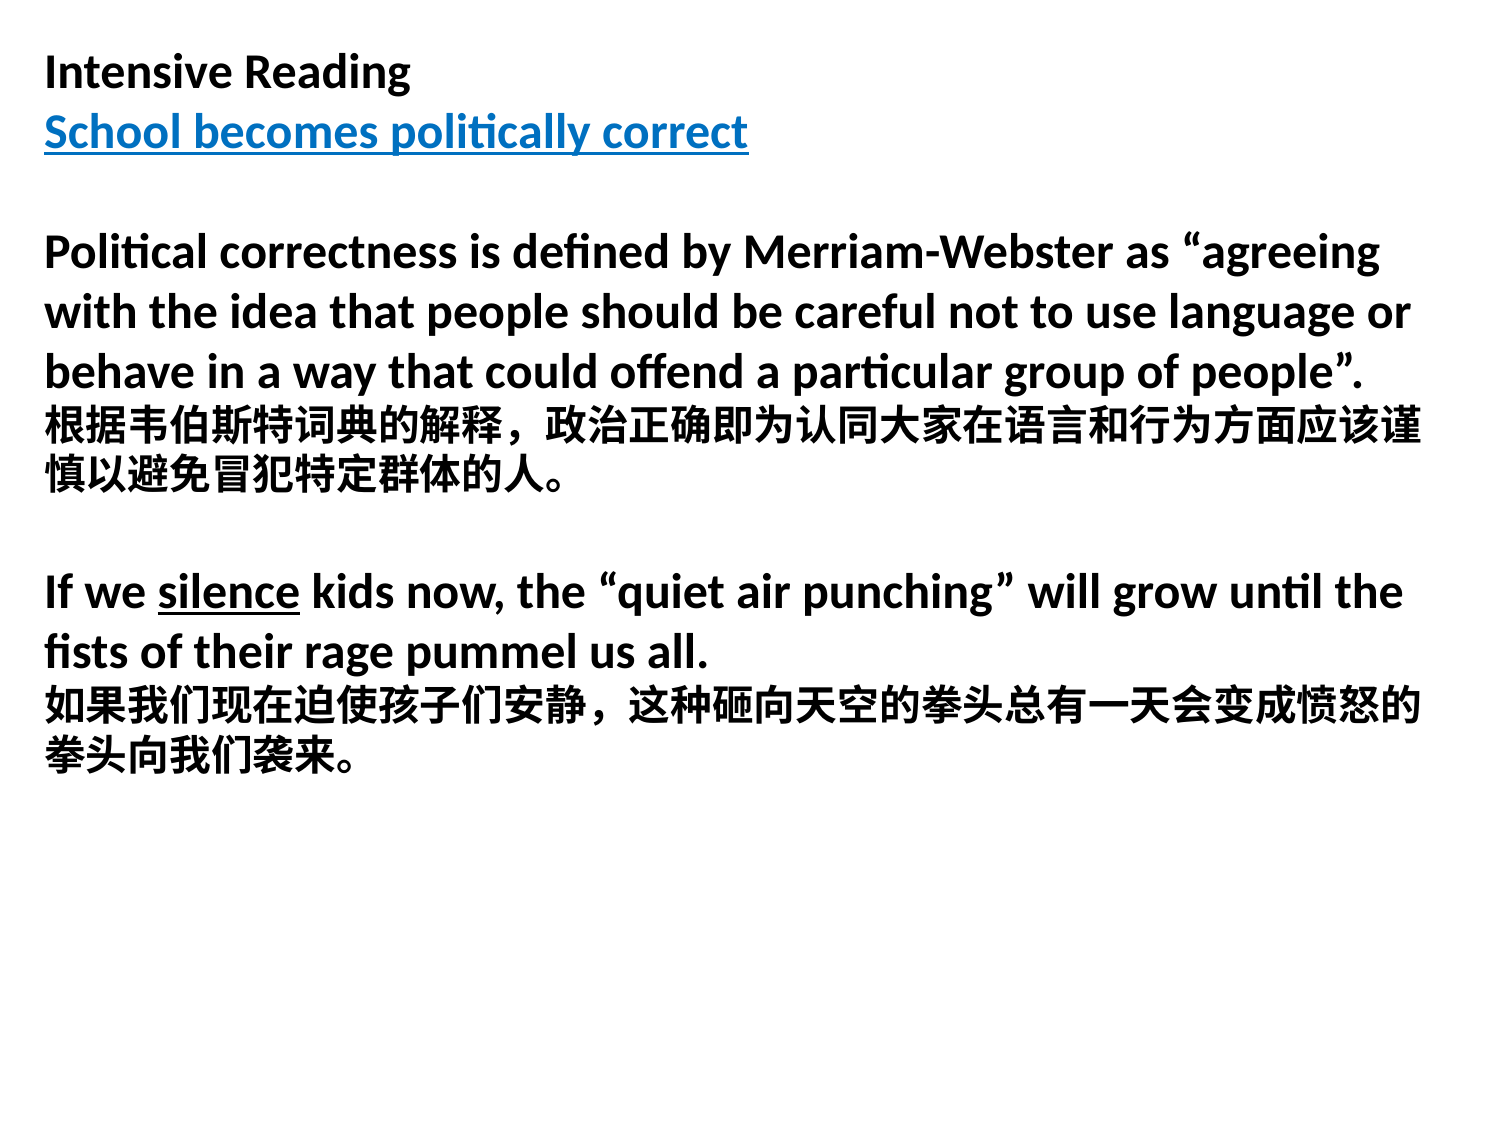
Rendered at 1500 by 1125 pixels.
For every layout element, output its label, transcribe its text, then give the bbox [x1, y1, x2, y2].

text_box Intensive Reading School becomes politically correct Political correctness is defined by Merriam-Webster as “agreeing with the idea that people should be careful not to use language or behave in a way that could offend a particular group of people”. 根据韦伯斯特词典的解释，政治正确即为认同大家在语言和行为方面应该谨慎以避免冒犯特定群体的人。 If we silence kids now, the “quiet air punching” will grow until the fists of their rage pummel us all. 如果我们现在迫使孩子们安静，这种砸向天空的拳头总有一天会变成愤怒的拳头向我们袭来。 [29, 30, 1471, 786]
